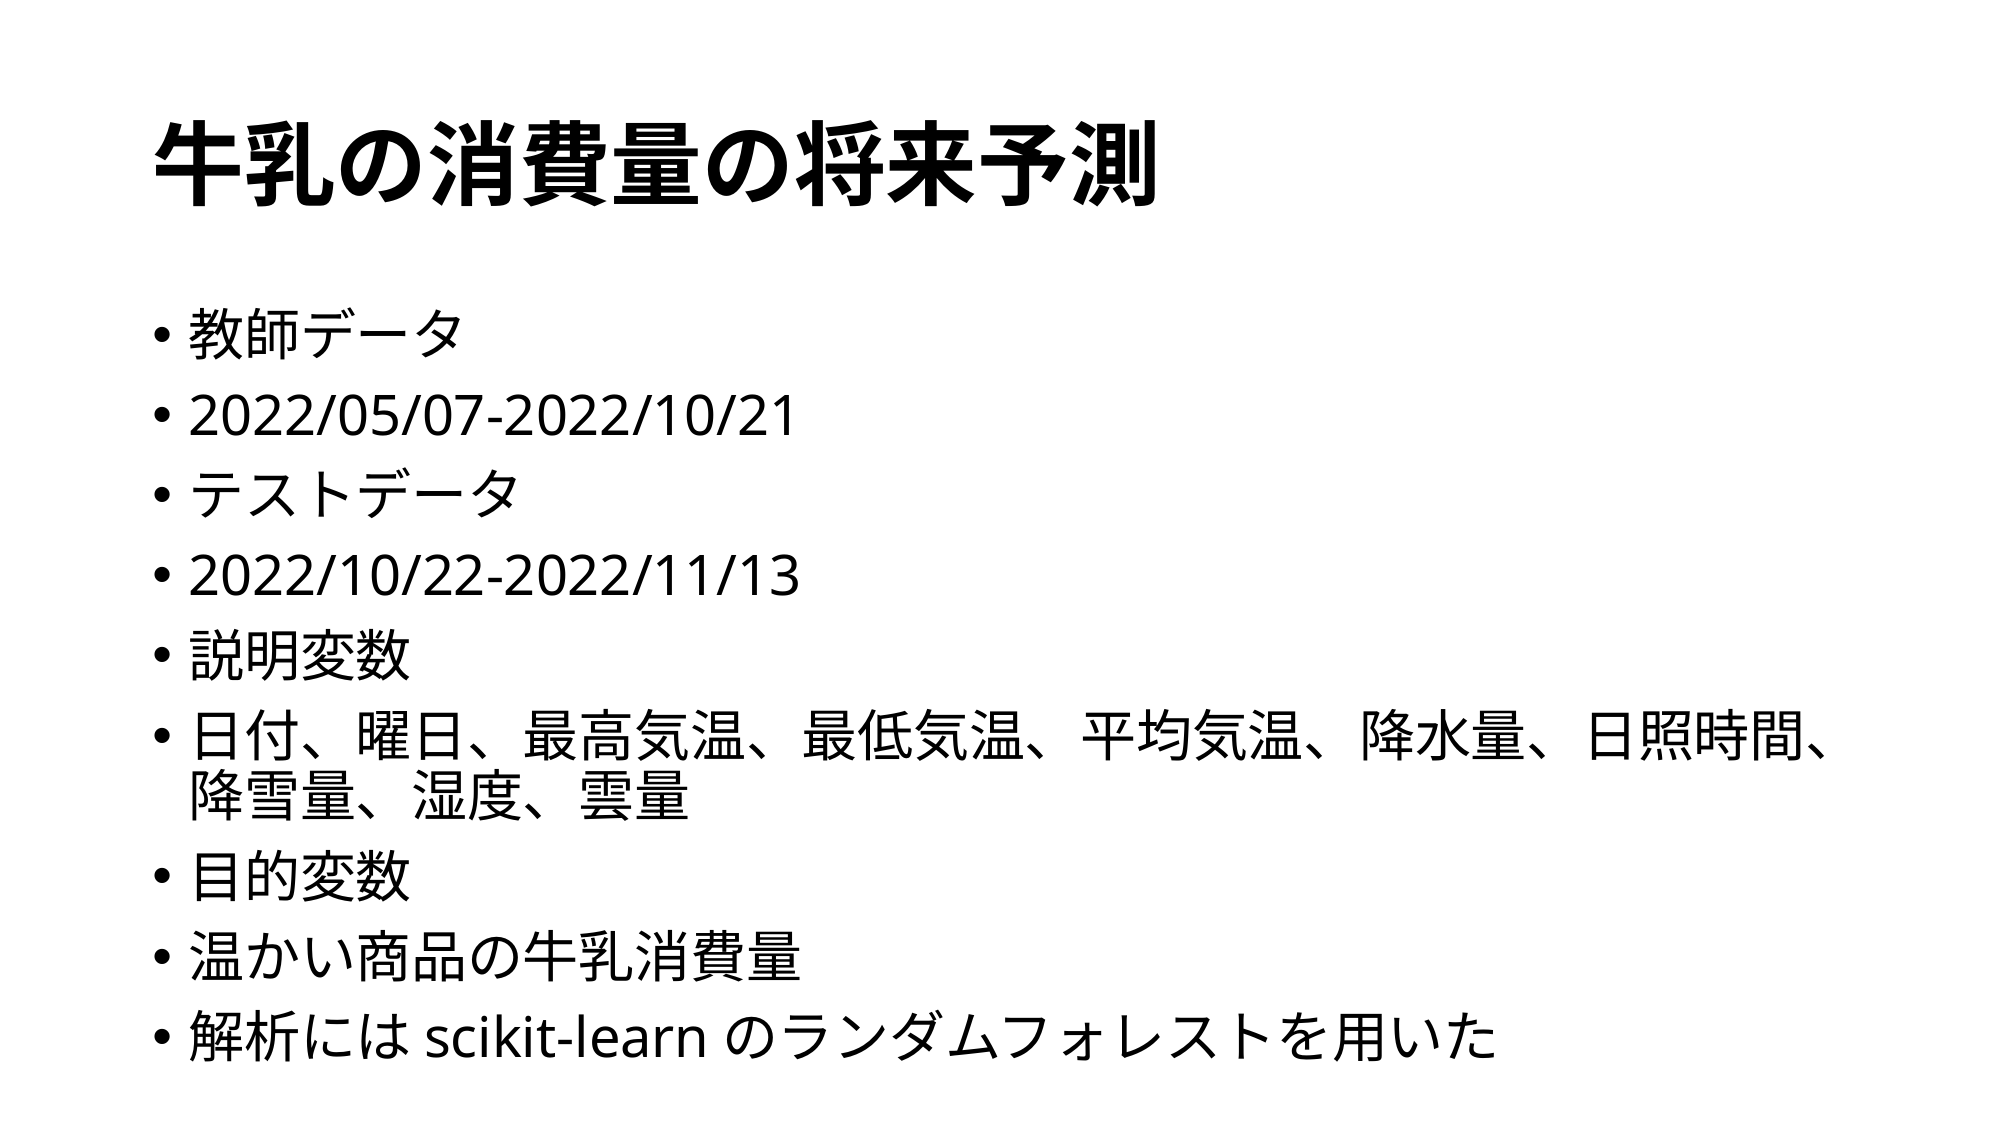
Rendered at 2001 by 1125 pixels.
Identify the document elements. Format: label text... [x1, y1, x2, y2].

list 教師データ 2022/05/07-2022/10/21 テストデータ 2022/10/22-2022/11/13 説明変数 日付、曜日、最高気温、最低気温、平均気温、降水量、日照時間、降雪量、湿度、雲量 目的変数 温かい商品の牛乳消費量 解析にはscikit-learnのランダムフォレストを用いた [137, 299, 1863, 1083]
title 牛乳の消費量の将来予測 [137, 59, 1863, 278]
